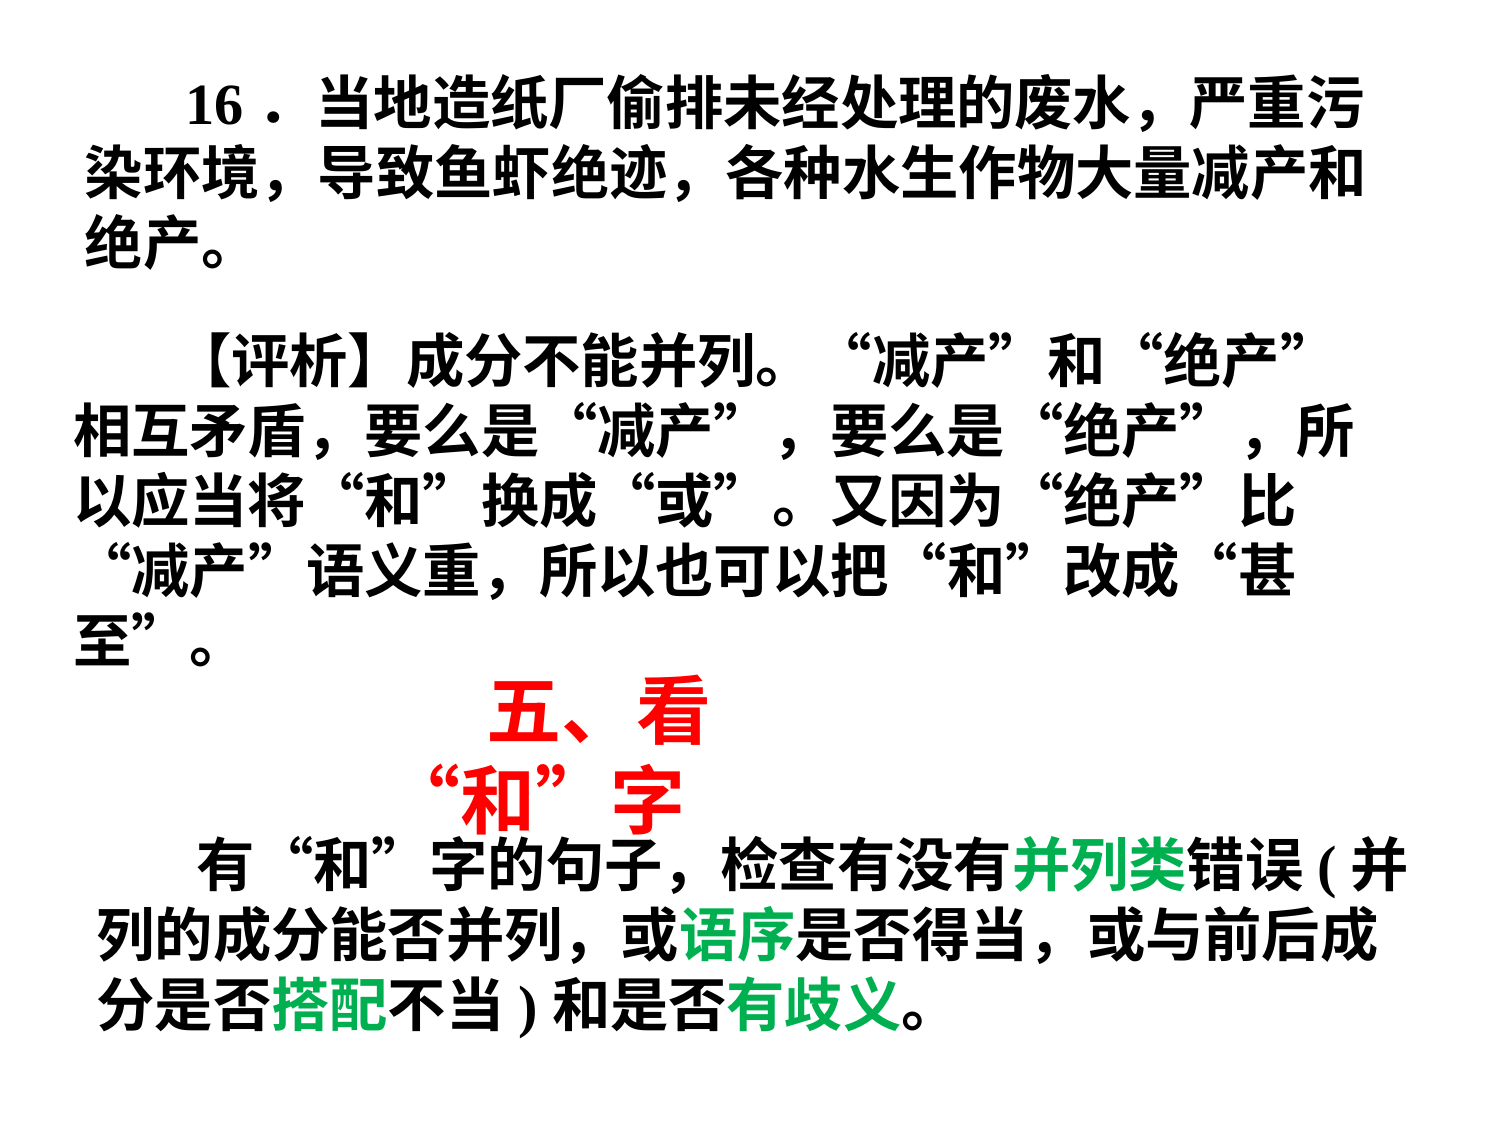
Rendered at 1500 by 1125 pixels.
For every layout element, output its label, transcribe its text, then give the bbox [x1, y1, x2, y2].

text_box 16．当地造纸厂偷排未经处理的废水，严重污染环境，导致鱼虾绝迹，各种水生作物大量减产和绝产。 [70, 58, 1418, 284]
text_box 五、看“和”字 [370, 656, 926, 761]
text_box 【评析】成分不能并列。“减产”和“绝产”相互矛盾，要么是“减产”，要么是“绝产”，所以应当将“和”换成“或”。又因为“绝产”比“减产”语义重，所以也可以把“和”改成“甚至”。 [58, 316, 1395, 682]
text_box 有“和”字的句子，检查有没有并列类错误(并列的成分能否并列，或语序是否得当，或与前后成分是否搭配不当)和是否有歧义。 [81, 820, 1430, 1045]
